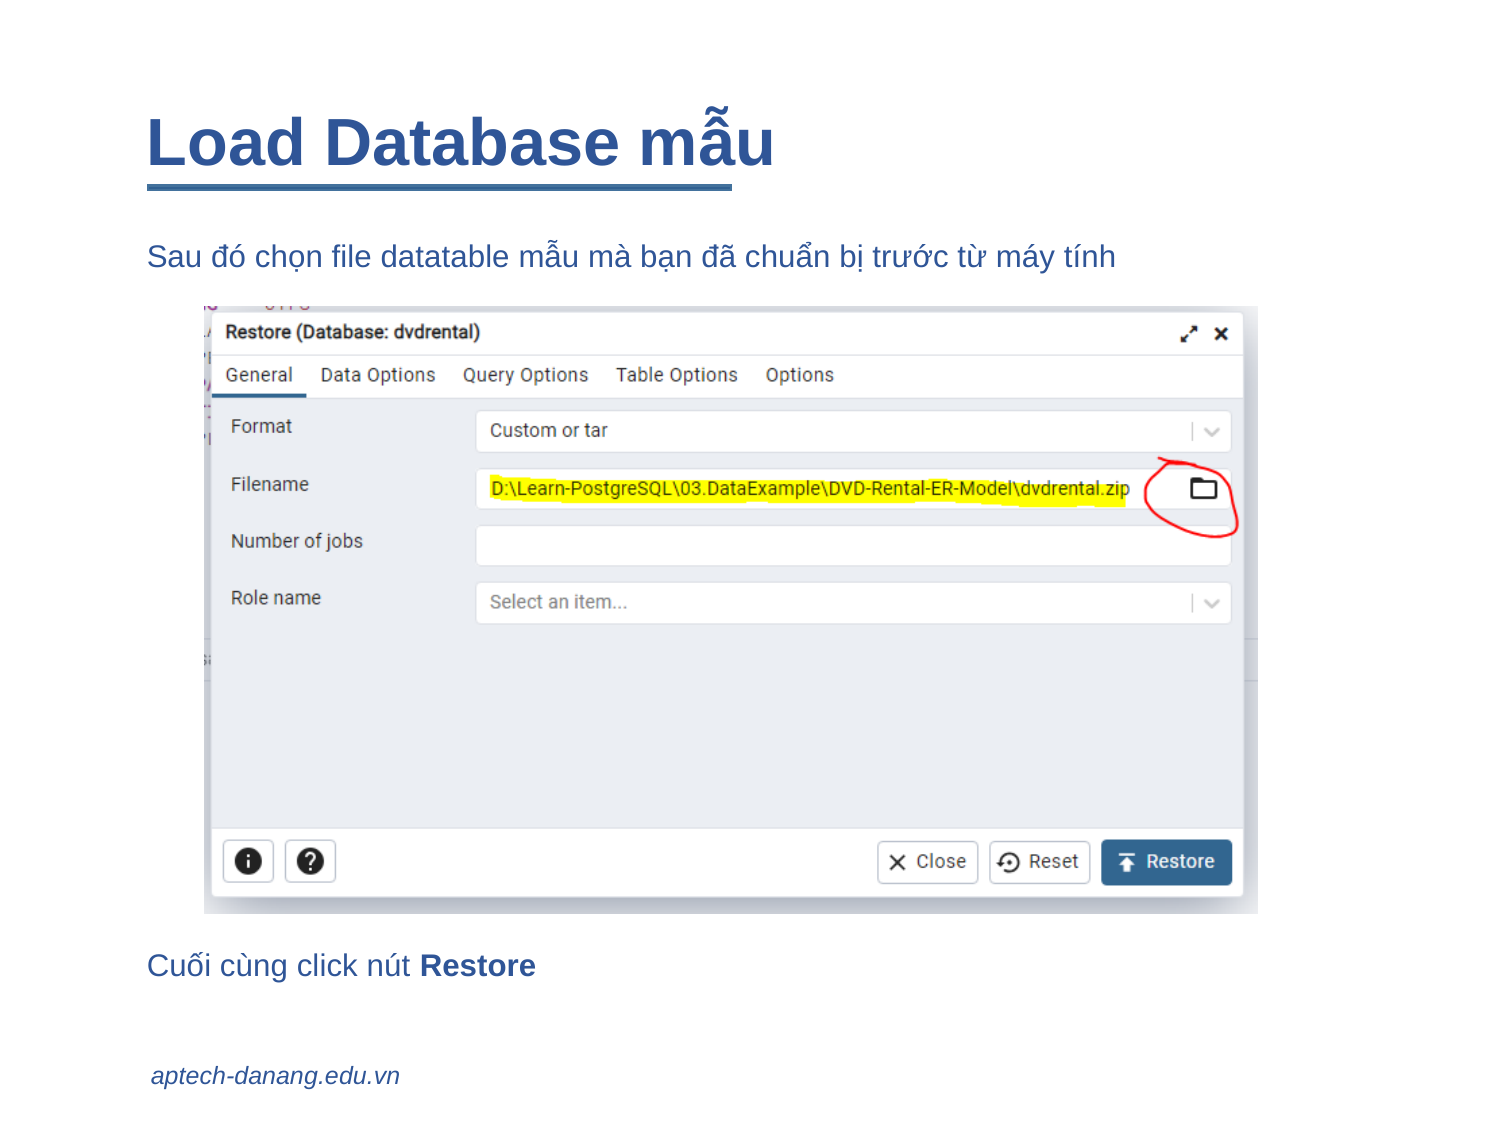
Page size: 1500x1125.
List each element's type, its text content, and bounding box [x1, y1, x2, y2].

text_box [147, 184, 732, 191]
text_box Load Database mẫu [132, 91, 1404, 186]
text_box Sau đó chọn file datatable mẫu mà bạn đã chuẩn bị trước từ máy tính [132, 228, 1388, 281]
picture [204, 306, 1258, 914]
text_box Cuối cùng click nút Restore [132, 938, 1388, 991]
